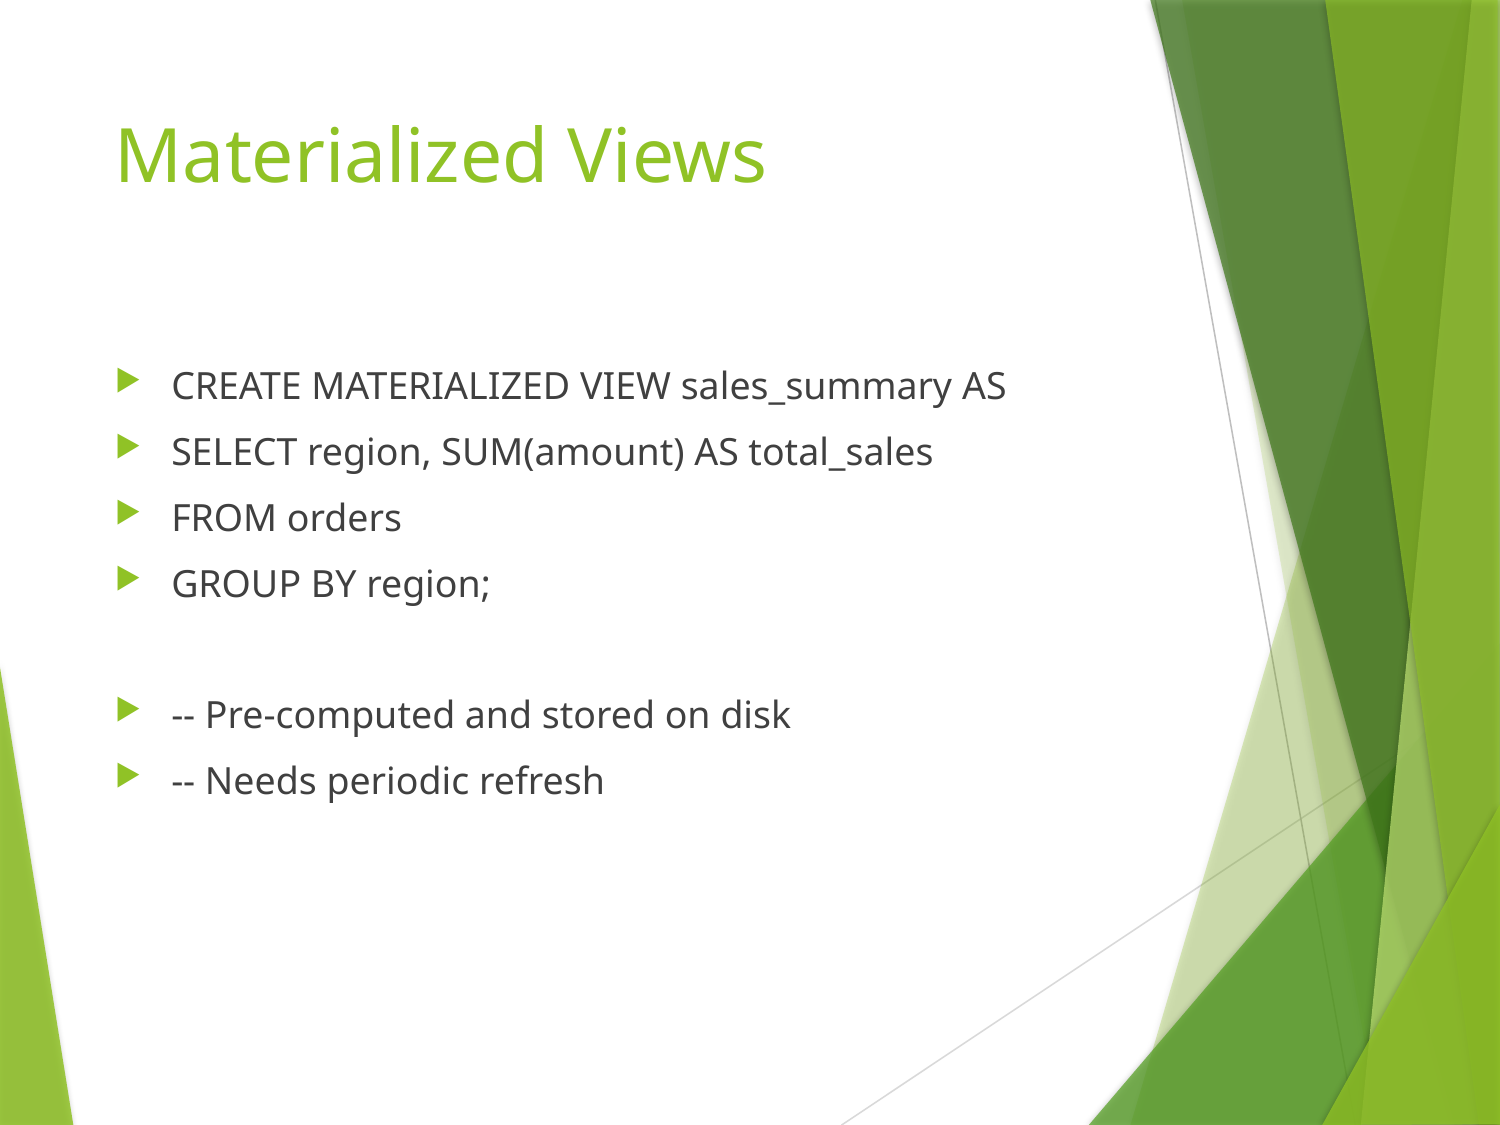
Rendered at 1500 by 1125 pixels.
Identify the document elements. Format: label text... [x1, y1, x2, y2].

title Materialized Views [99, 99, 1142, 317]
list CREATE MATERIALIZED VIEW sales_summary AS SELECT region, SUM(amount) AS total_sales FROM orders GROUP BY region; -- Pre-computed and stored on disk -- Needs periodic refresh [99, 354, 1142, 992]
